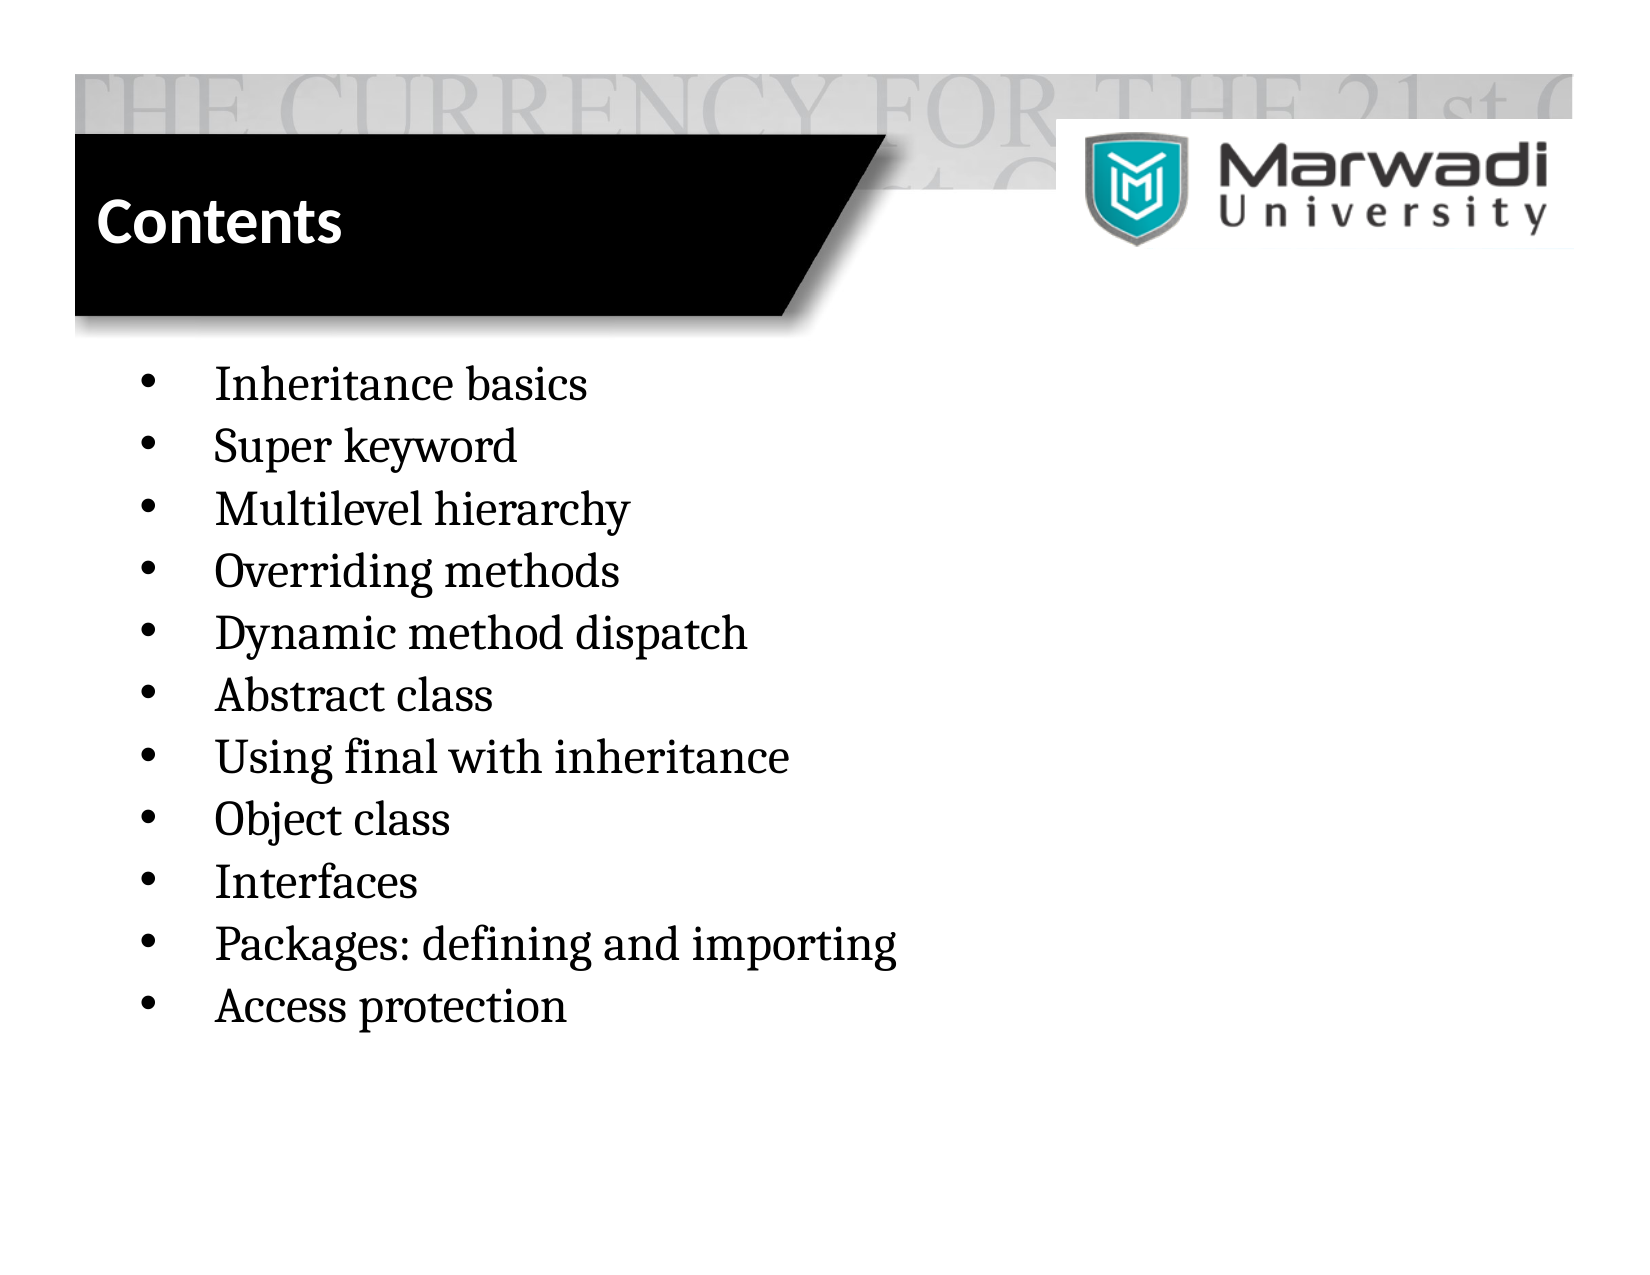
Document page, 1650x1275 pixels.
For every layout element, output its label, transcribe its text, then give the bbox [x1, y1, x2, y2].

picture [75, 74, 1575, 341]
title Contents [95, 174, 846, 390]
text_box Inheritance basics Super keyword Multilevel hierarchy Overriding methods Dynamic method dispatch Abstract class Using final with inheritance Object class Interfaces Packages: defining and importing Access protection [137, 348, 1550, 1033]
